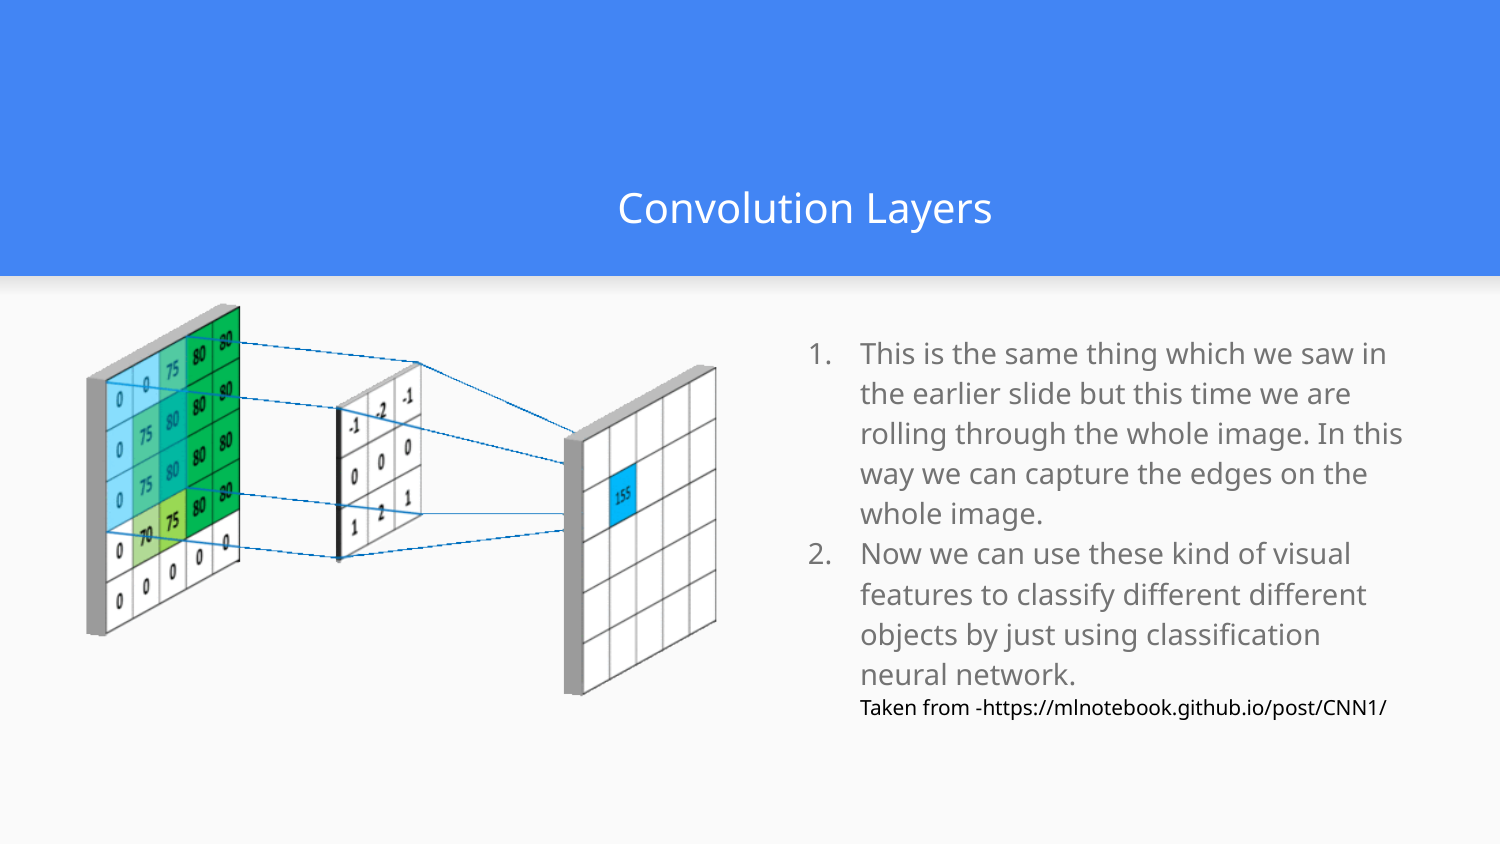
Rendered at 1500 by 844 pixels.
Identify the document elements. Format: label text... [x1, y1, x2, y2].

picture [29, 174, 771, 827]
title Convolution Layers [77, 121, 1427, 248]
list This is the same thing which we saw in the earlier slide but this time we are rolling through the whole image. In this way we can capture the edges on the whole image. Now we can use these kind of visual features to classify different different objects by just using classification neural network. Taken from -https://mlnotebook.github.io/post/CNN1/ [776, 314, 1427, 760]
